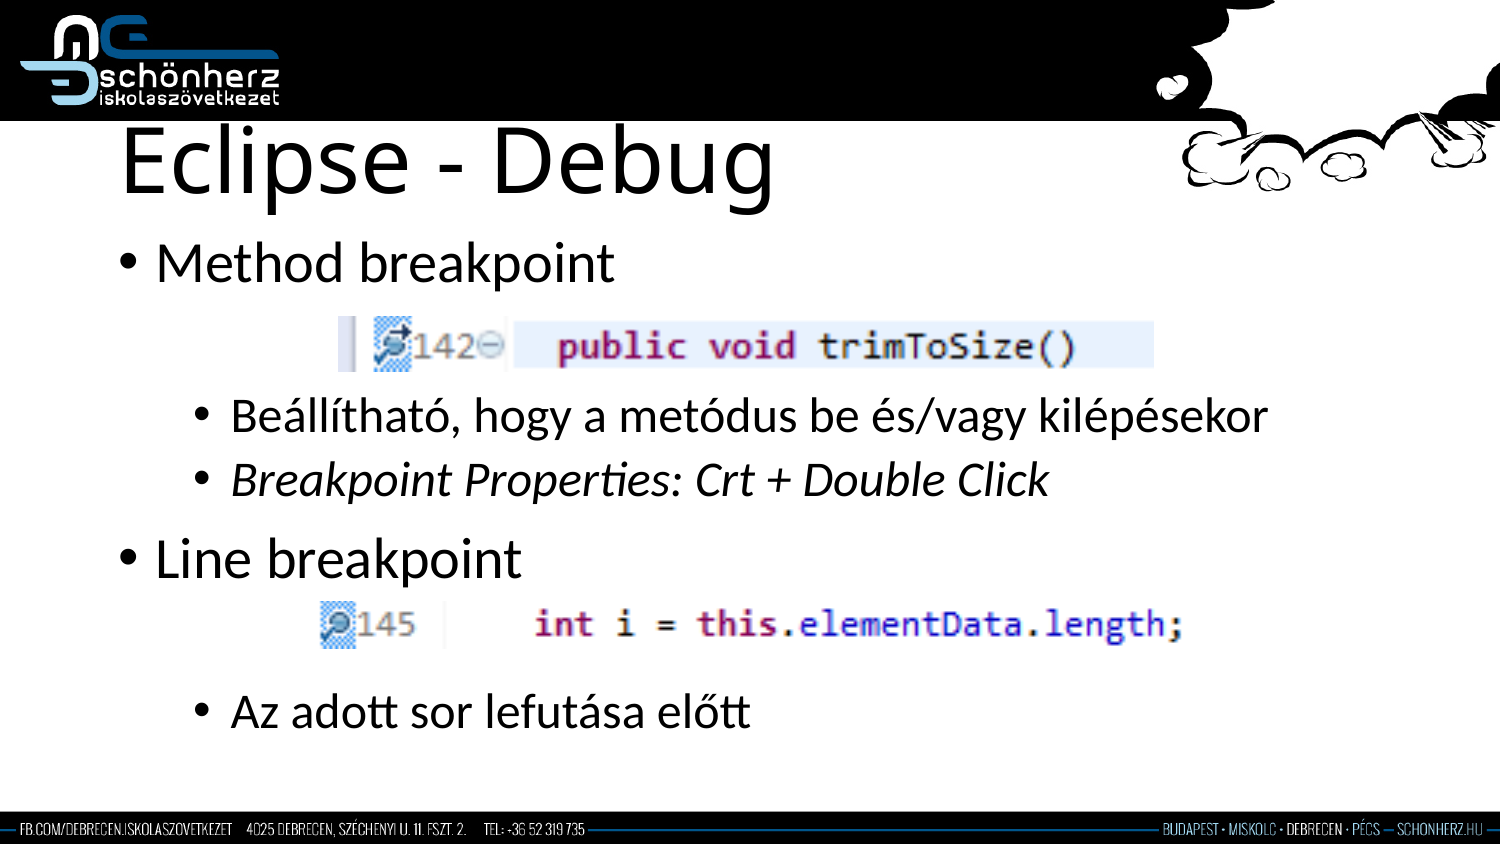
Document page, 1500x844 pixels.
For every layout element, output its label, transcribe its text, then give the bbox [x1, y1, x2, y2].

list Method breakpoint Beállítható, hogy a metódus be és/vagy kilépésekor Breakpoint Properties: Crt + Double Click Line breakpoint Az adott sor lefutása előtt [103, 224, 1397, 760]
picture [0, 0, 1500, 844]
title Eclipse - Debug [103, 82, 1397, 224]
